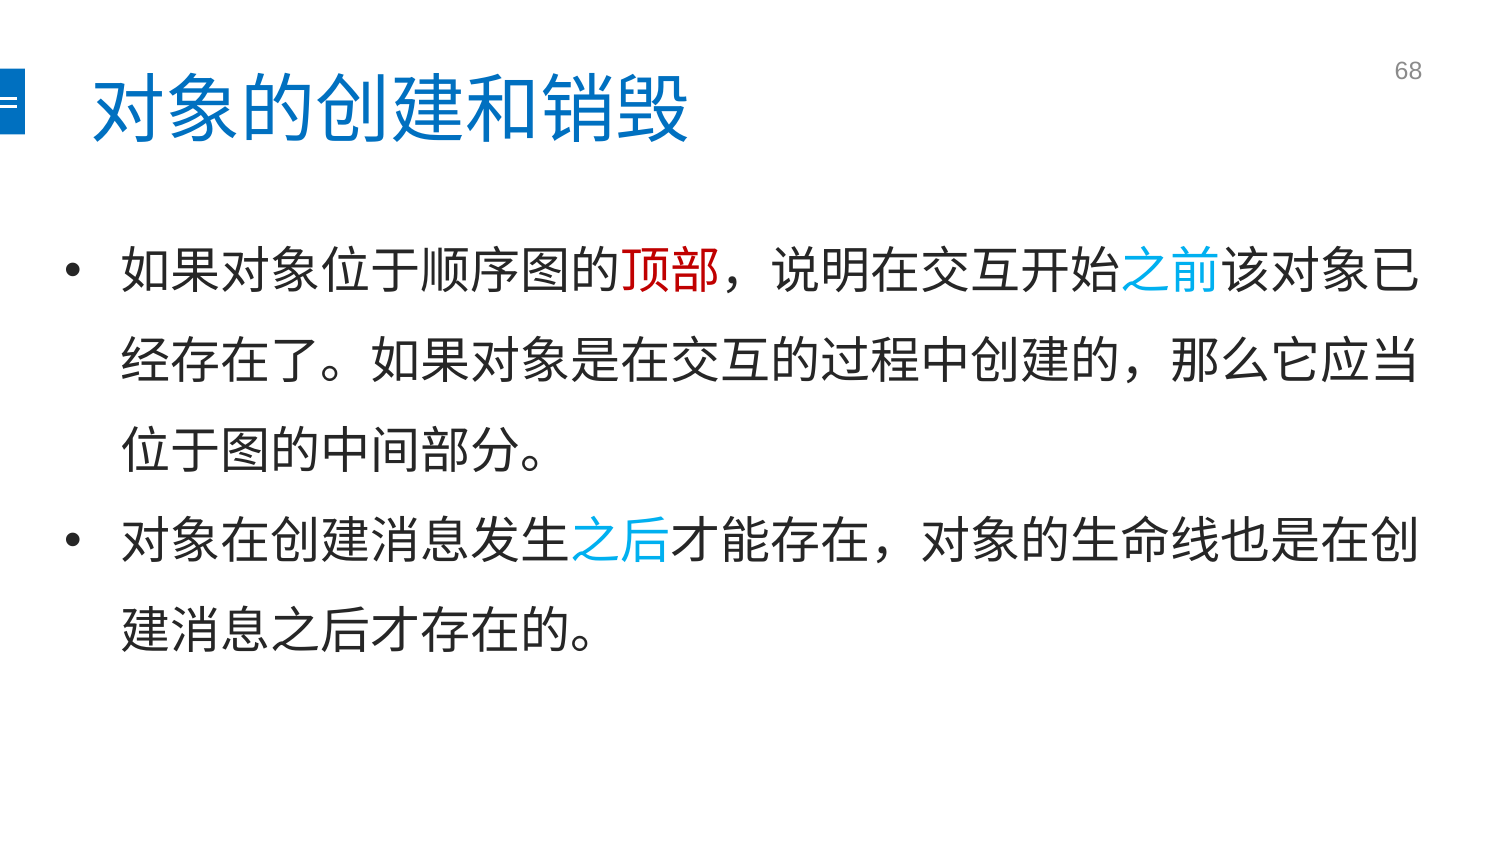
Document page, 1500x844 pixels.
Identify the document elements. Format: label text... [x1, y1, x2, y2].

list 如果对象位于顺序图的顶部，说明在交互开始之前该对象已经存在了。如果对象是在交互的过程中创建的，那么它应当位于图的中间部分。 对象在创建消息发生之后才能存在，对象的生命线也是在创建消息之后才存在的。 [49, 201, 1451, 718]
title 对象的创建和销毁 [75, 71, 1325, 142]
slide_number 68 [1362, 46, 1438, 92]
